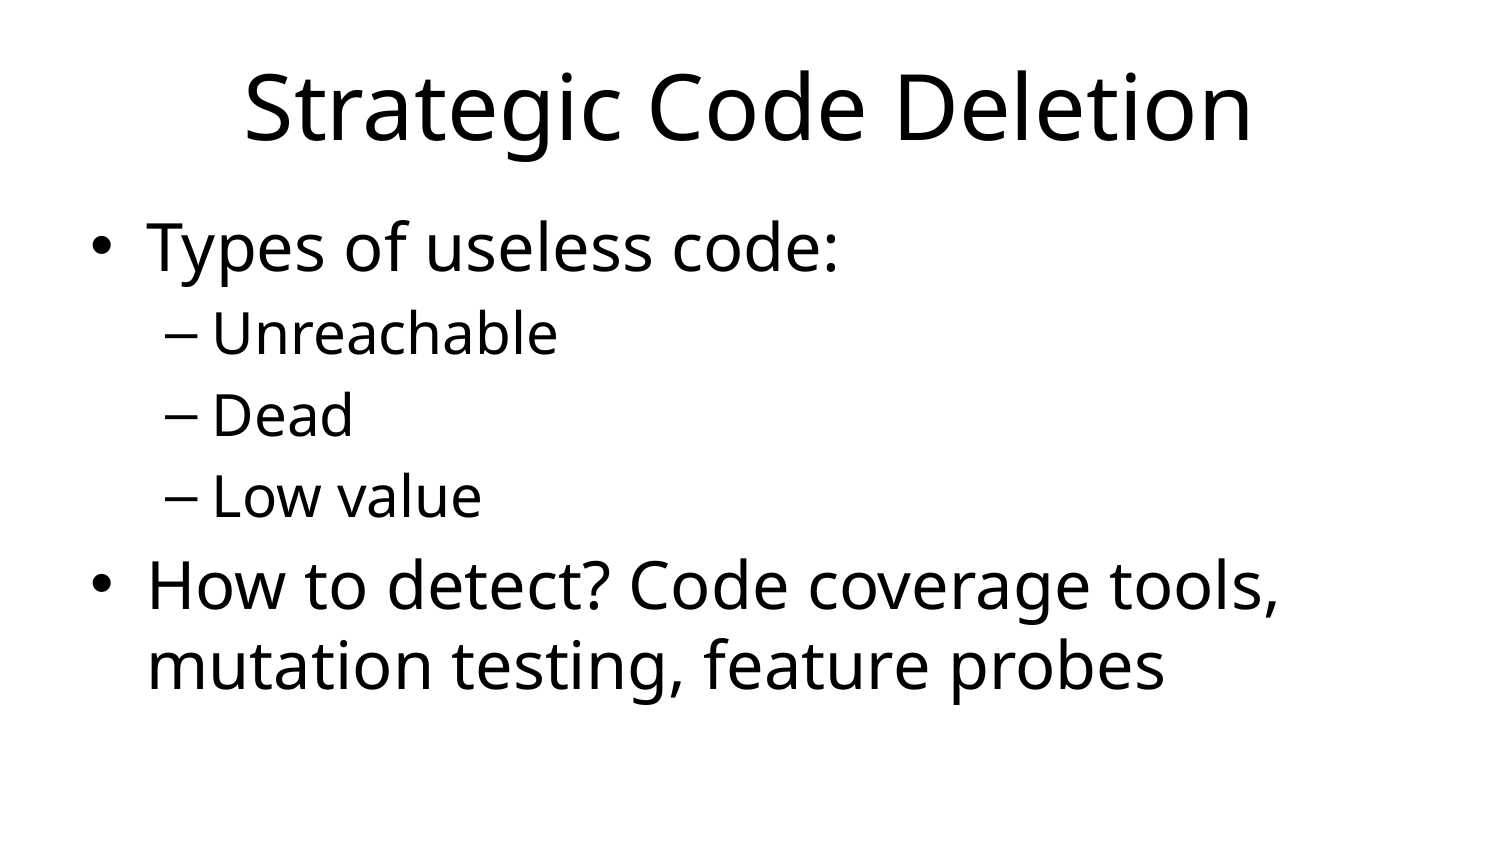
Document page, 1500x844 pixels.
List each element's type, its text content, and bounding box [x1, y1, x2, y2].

list Types of useless code: Unreachable Dead Low value How to detect? Code coverage tools, mutation testing, feature probes [75, 196, 1425, 754]
title Strategic Code Deletion [75, 33, 1425, 175]
